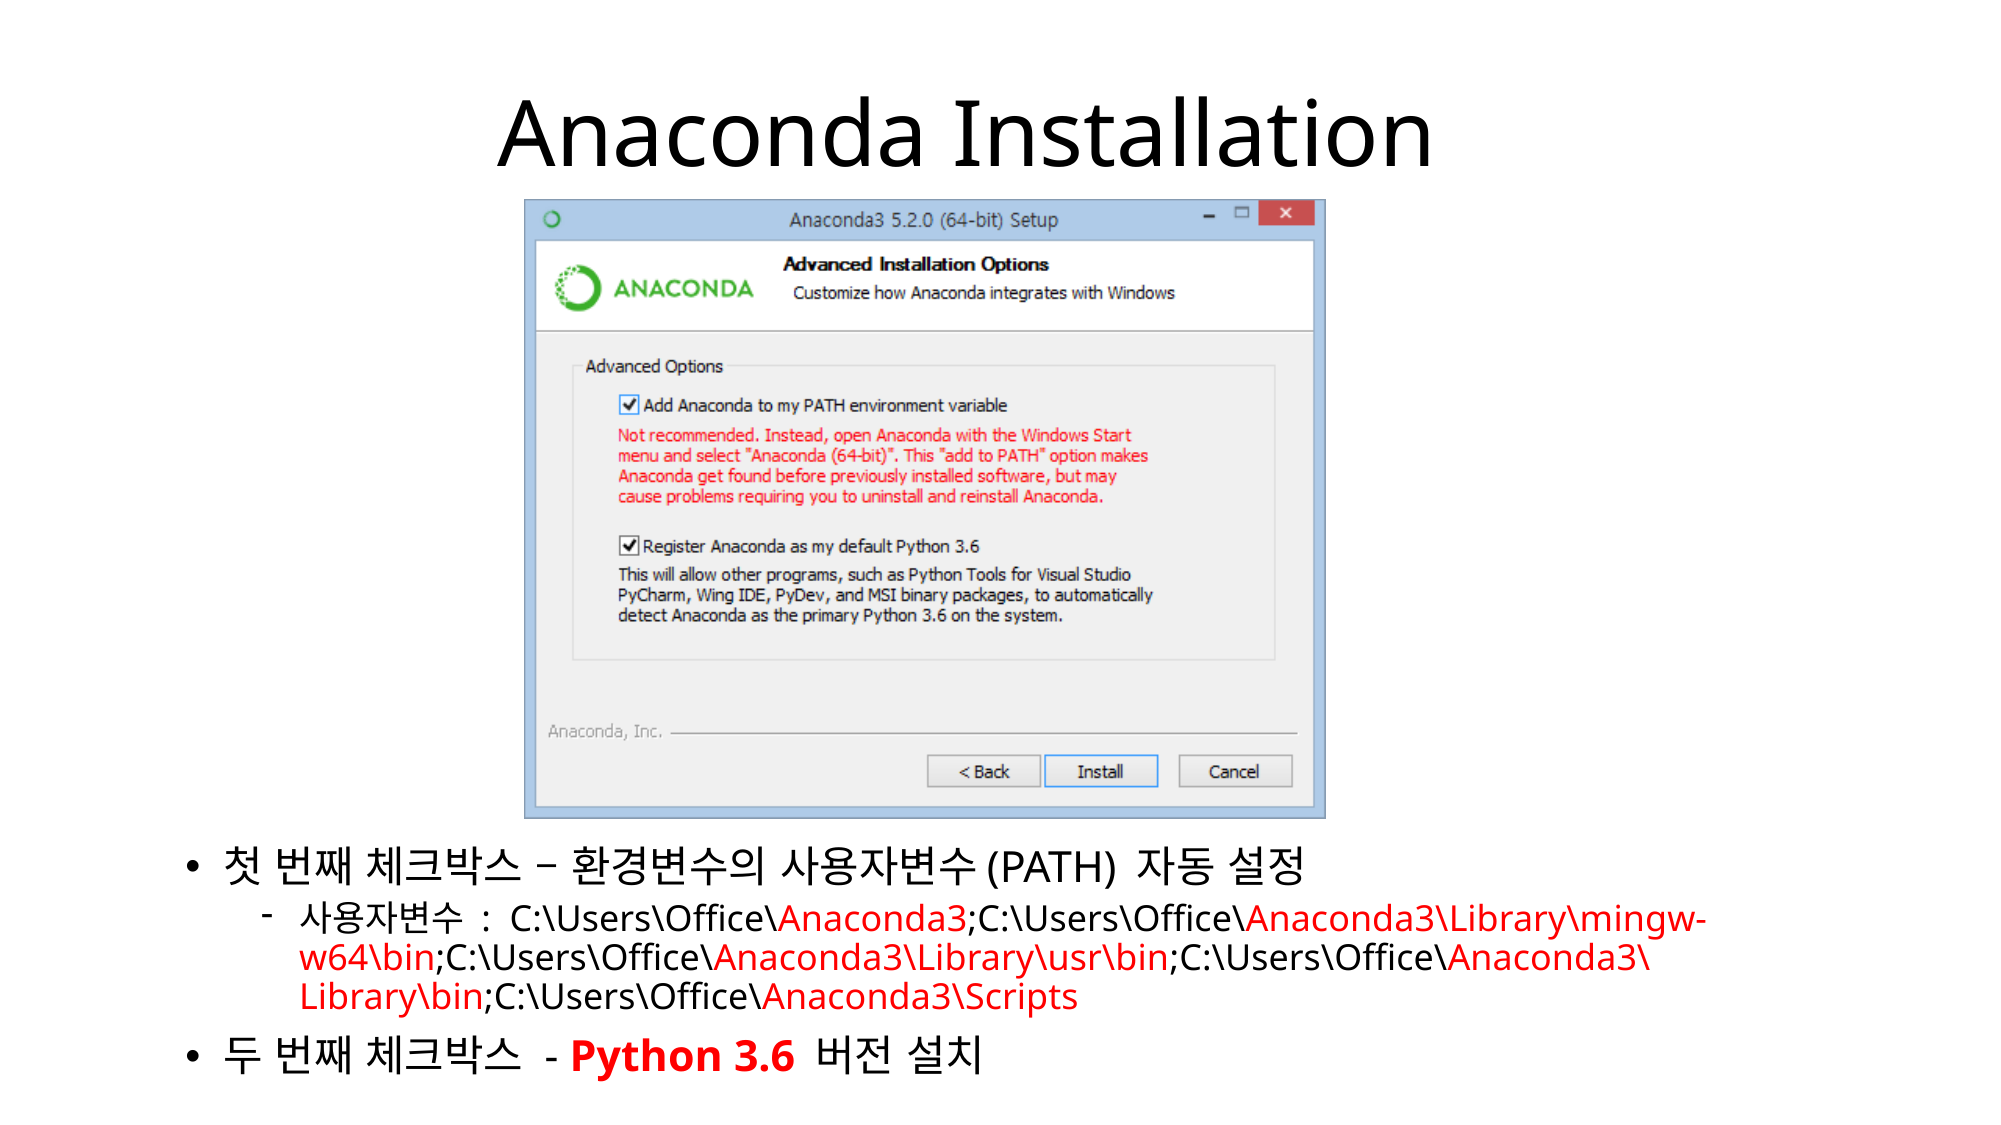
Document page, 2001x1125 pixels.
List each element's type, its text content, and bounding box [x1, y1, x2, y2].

picture [524, 199, 1326, 819]
list 첫 번째 체크박스 – 환경변수의 사용자변수(PATH) 자동 설정 사용자변수 : C:\Users\Office\Anaconda3;C:\Users\Office\Anaconda3\Library\mingw-w64\bin;C:\Users\Office\Anaconda3\Library\usr\bin;C:\Users\Office\Anaconda3\Library\bin;C:\Users\Office\Anaconda3\Scripts 두 번째 체크박스 - Python 3.6 버전 설치 [170, 837, 1788, 1090]
title Anaconda Installation [104, 28, 1830, 246]
